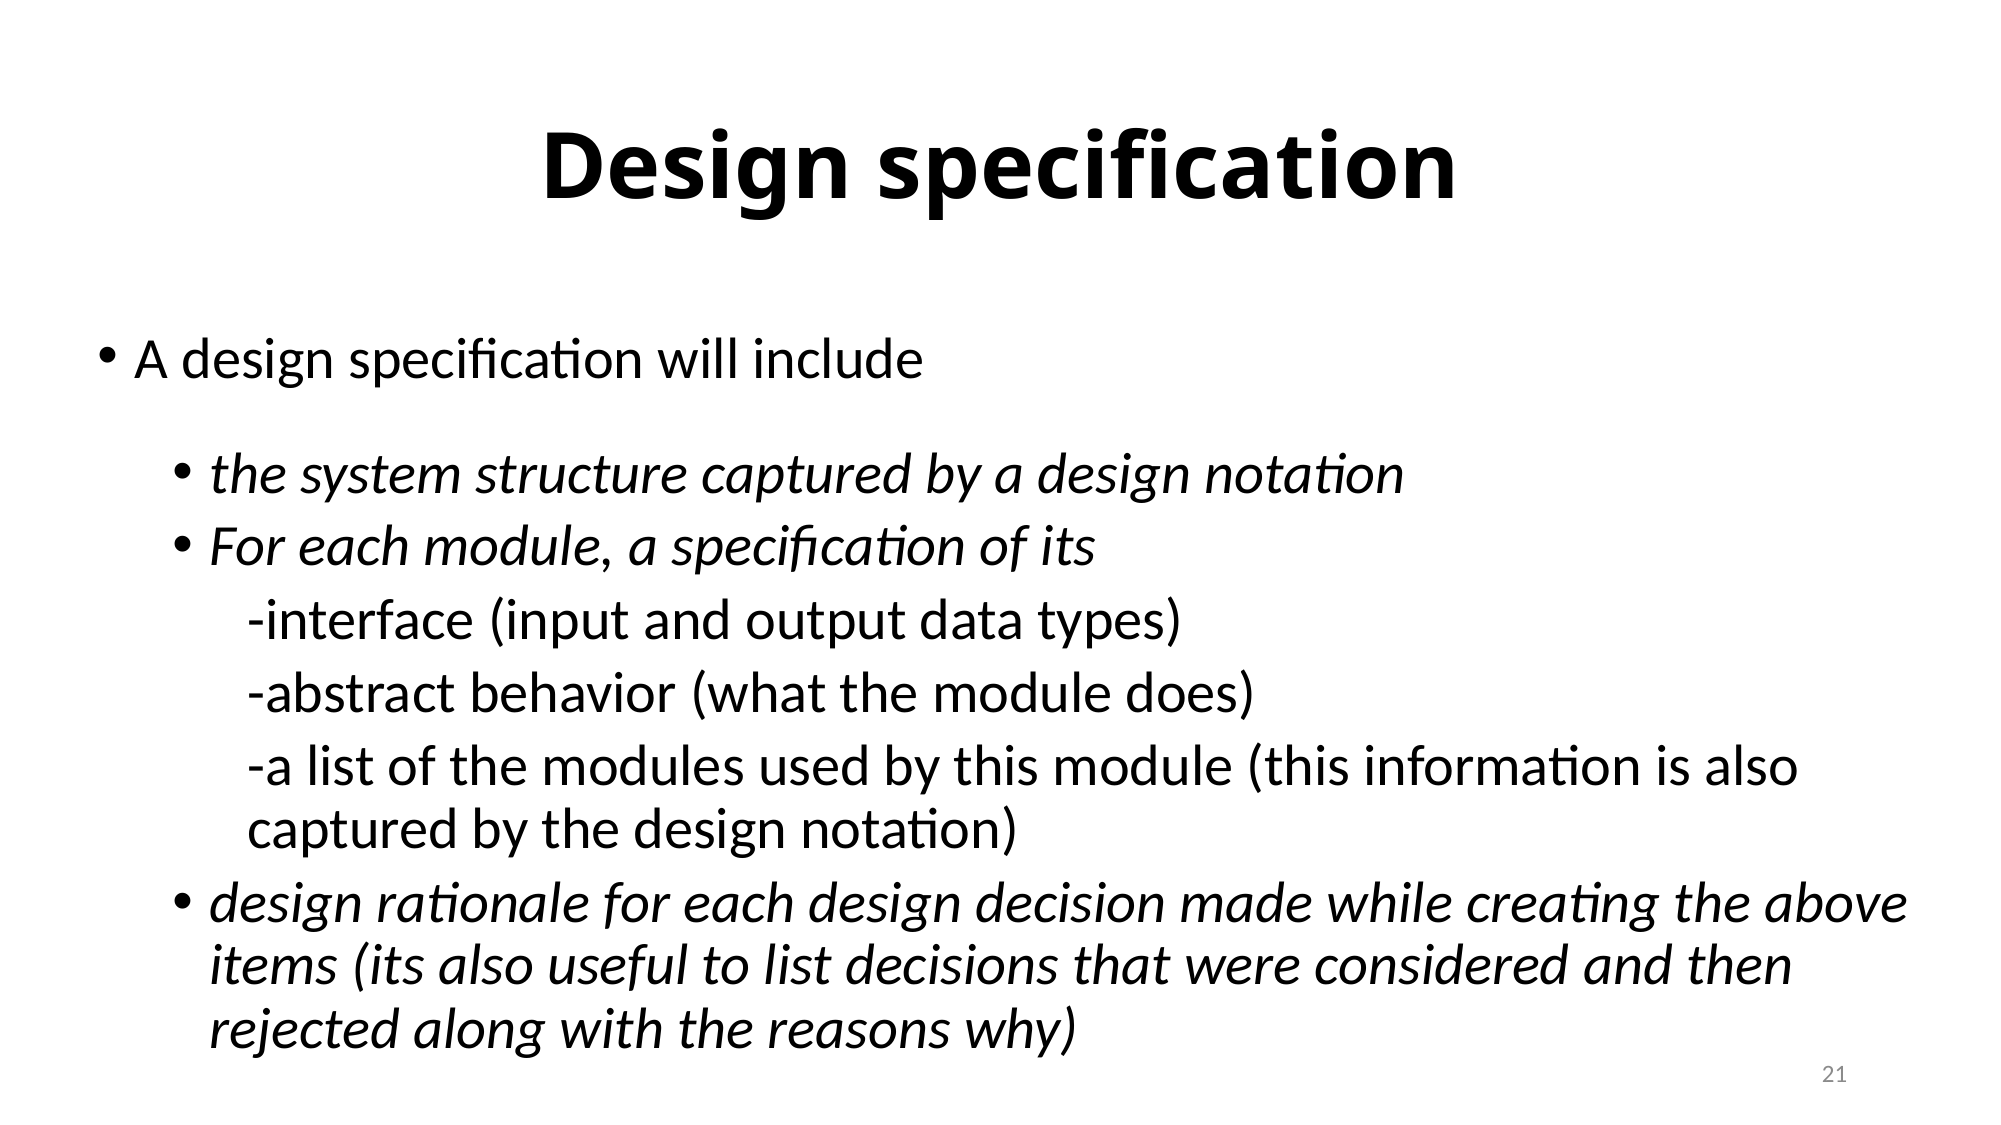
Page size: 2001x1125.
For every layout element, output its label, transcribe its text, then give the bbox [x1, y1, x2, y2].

title Design specification [137, 59, 1863, 277]
list A design specification will include the system structure captured by a design notation For each module, a specification of its -interface (input and output data types) -abstract behavior (what the module does) -a list of the modules used by this module (this information is also captured by the design notation) design rationale for each design decision made while creating the above items (its also useful to list decisions that were considered and then rejected along with the reasons why) [82, 277, 1965, 1072]
slide_number 21 [1412, 1042, 1863, 1103]
